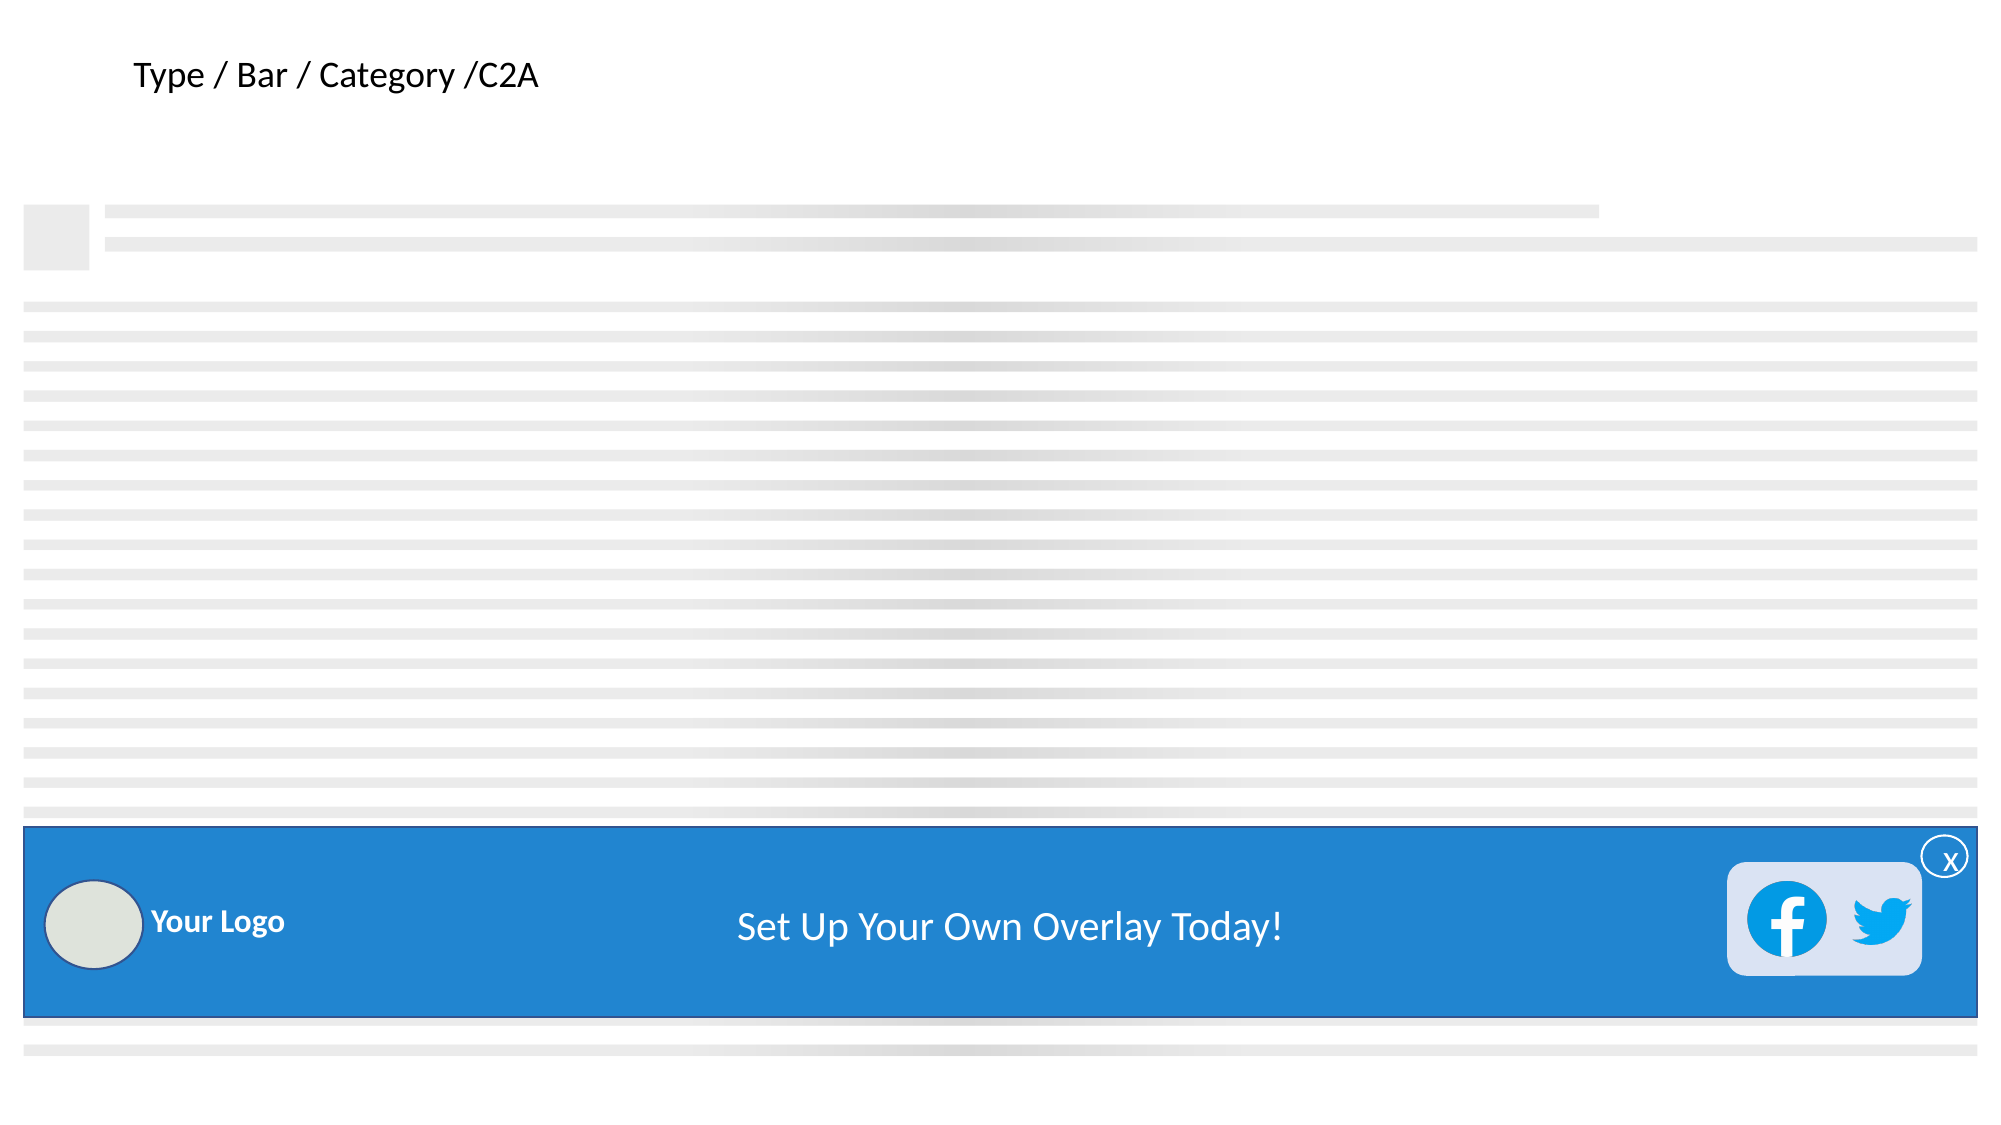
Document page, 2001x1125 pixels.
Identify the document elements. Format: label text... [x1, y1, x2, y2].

text_box Type / Bar / Category /C2A [118, 42, 621, 103]
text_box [6, 189, 1994, 1079]
